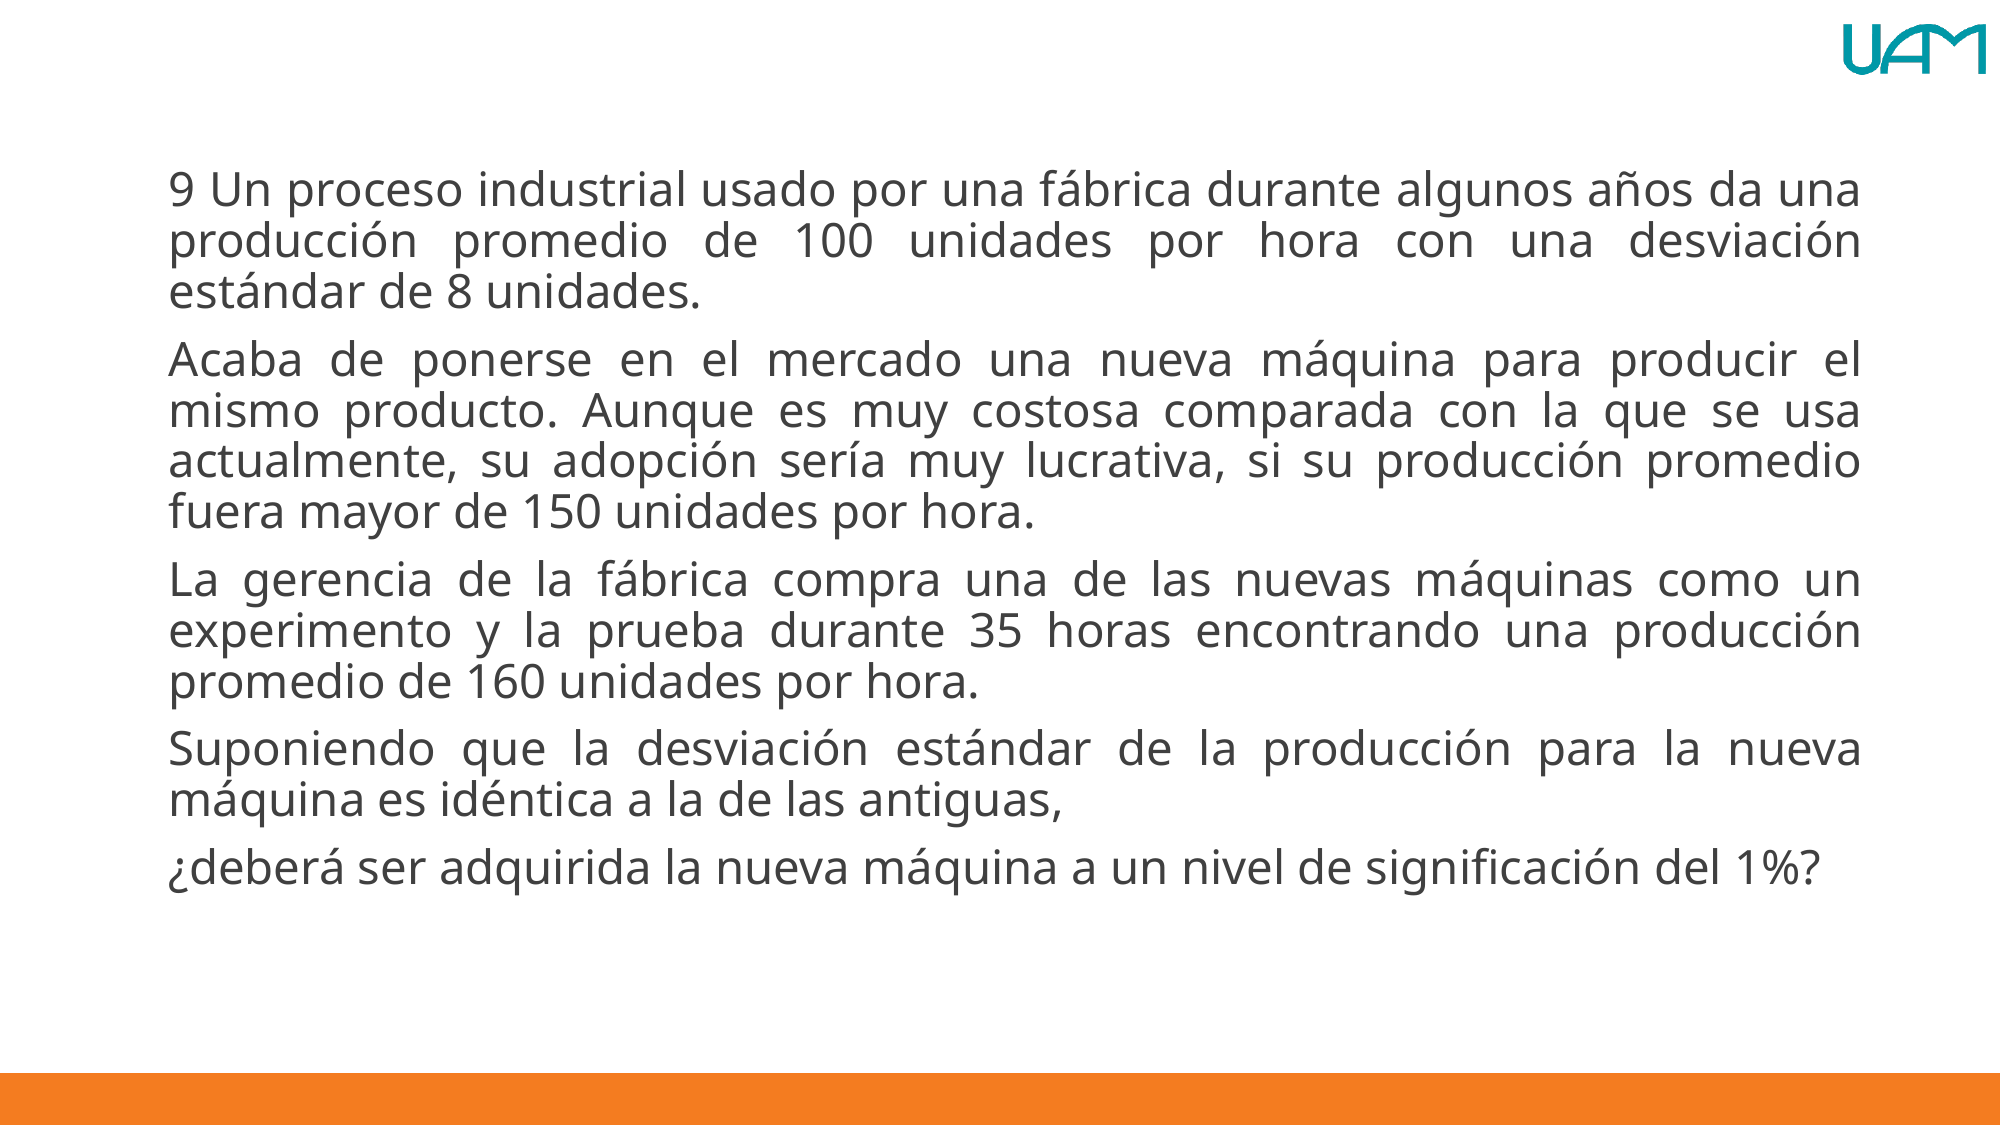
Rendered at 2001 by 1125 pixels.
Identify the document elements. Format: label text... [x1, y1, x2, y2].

picture [1829, 1, 2000, 97]
list 9 Un proceso industrial usado por una fábrica durante algunos años da una producción promedio de 100 unidades por hora con una desviación estándar de 8 unidades. Acaba de ponerse en el mercado una nueva máquina para producir el mismo producto. Aunque es muy costosa comparada con la que se usa actualmente, su adopción sería muy lucrativa, si su producción promedio fuera mayor de 150 unidades por hora. La gerencia de la fábrica compra una de las nuevas máquinas como un experimento y la prueba durante 35 horas encontrando una producción promedio de 160 unidades por hora. Suponiendo que la desviación estándar de la producción para la nueva máquina es idéntica a la de las antiguas, ¿deberá ser adquirida la nueva máquina a un nivel de significación del 1%? [153, 158, 1879, 907]
